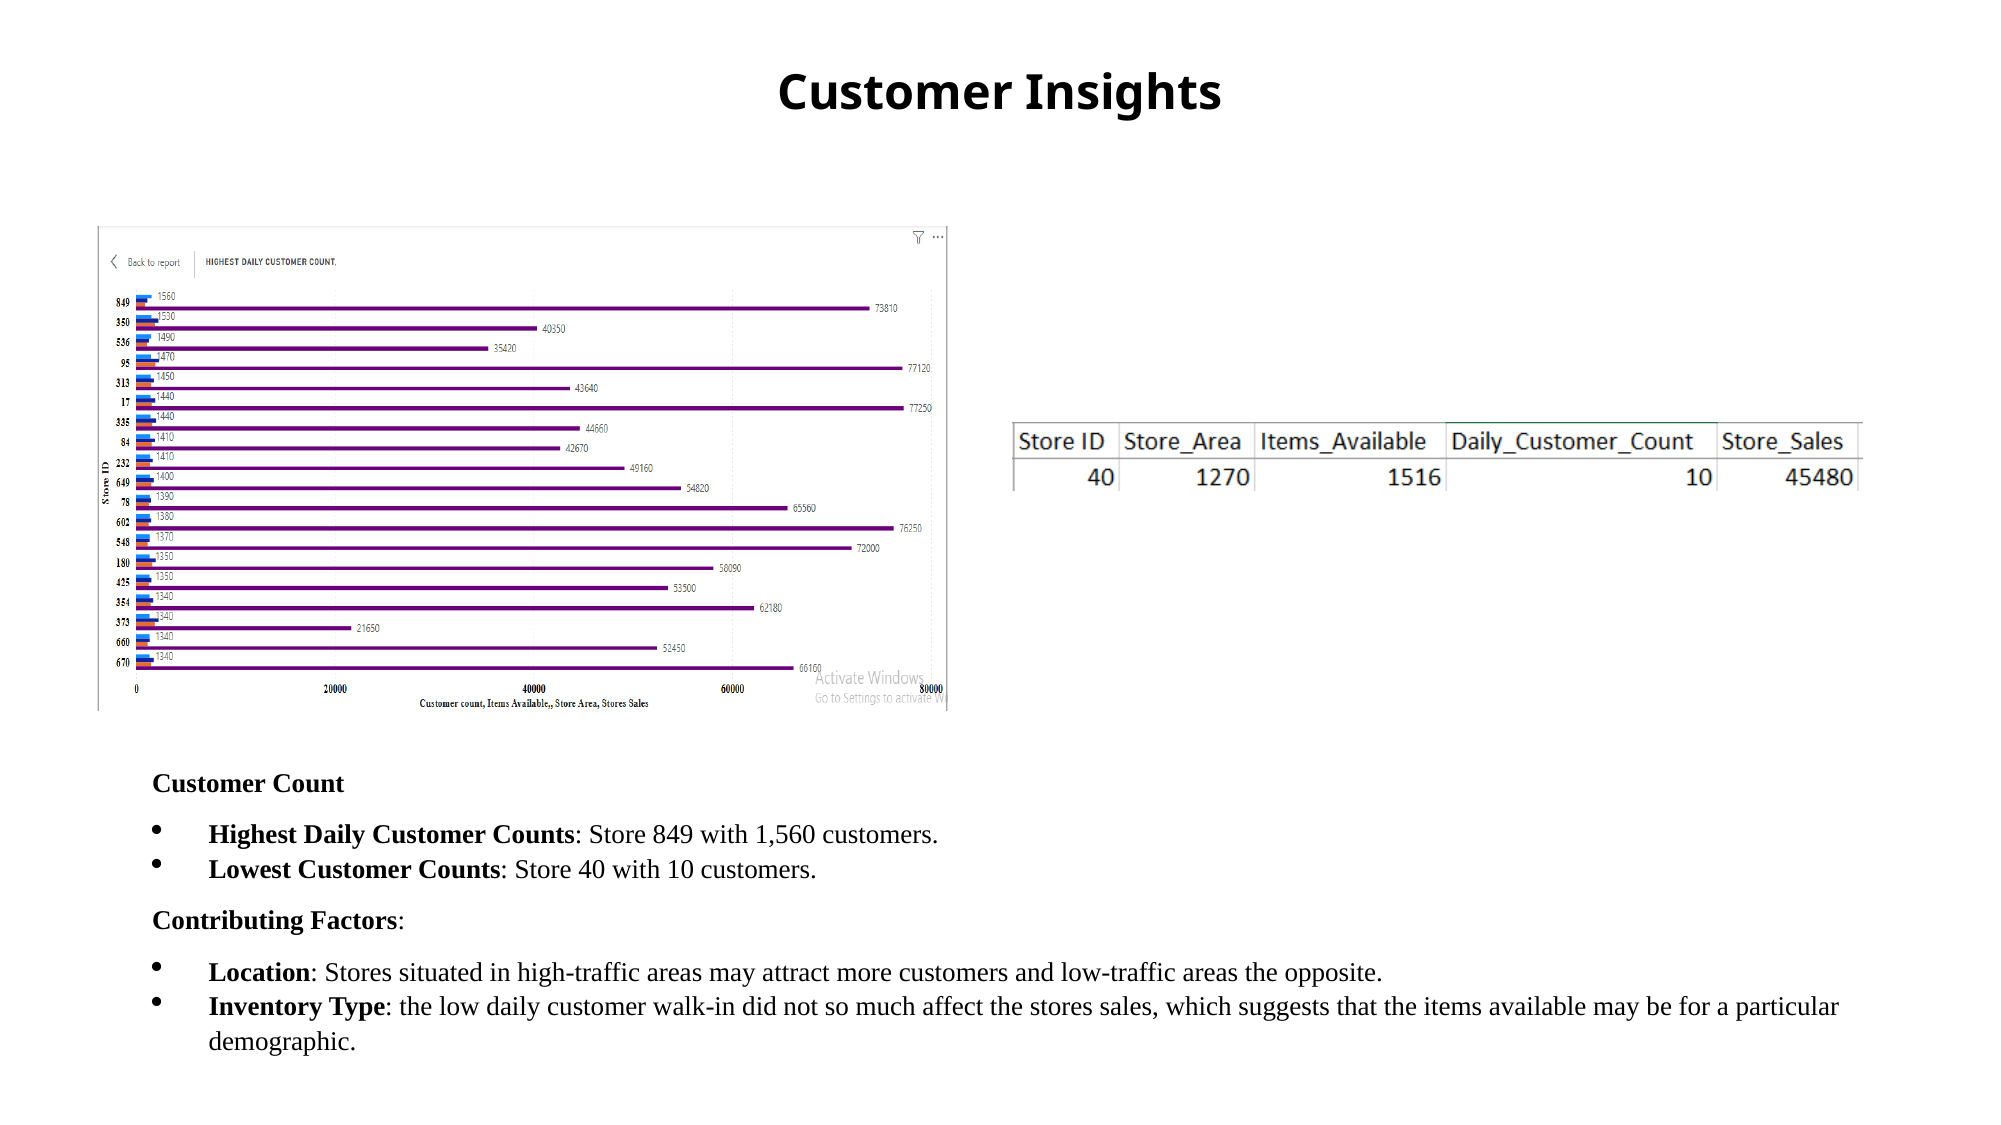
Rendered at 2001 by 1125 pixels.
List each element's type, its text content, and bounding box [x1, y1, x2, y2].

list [1012, 422, 1863, 491]
title Customer Insights [137, 59, 1863, 129]
text_box Customer Count Highest Daily Customer Counts: Store 849 with 1,560 customers. Lowest Customer Counts: Store 40 with 10 customers. Contributing Factors: Location: Stores situated in high-traffic areas may attract more customers and low-traffic areas the opposite. Inventory Type: the low daily customer walk-in did not so much affect the stores sales, which suggests that the items available may be for a particular demographic. [137, 755, 1863, 1064]
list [97, 226, 948, 711]
